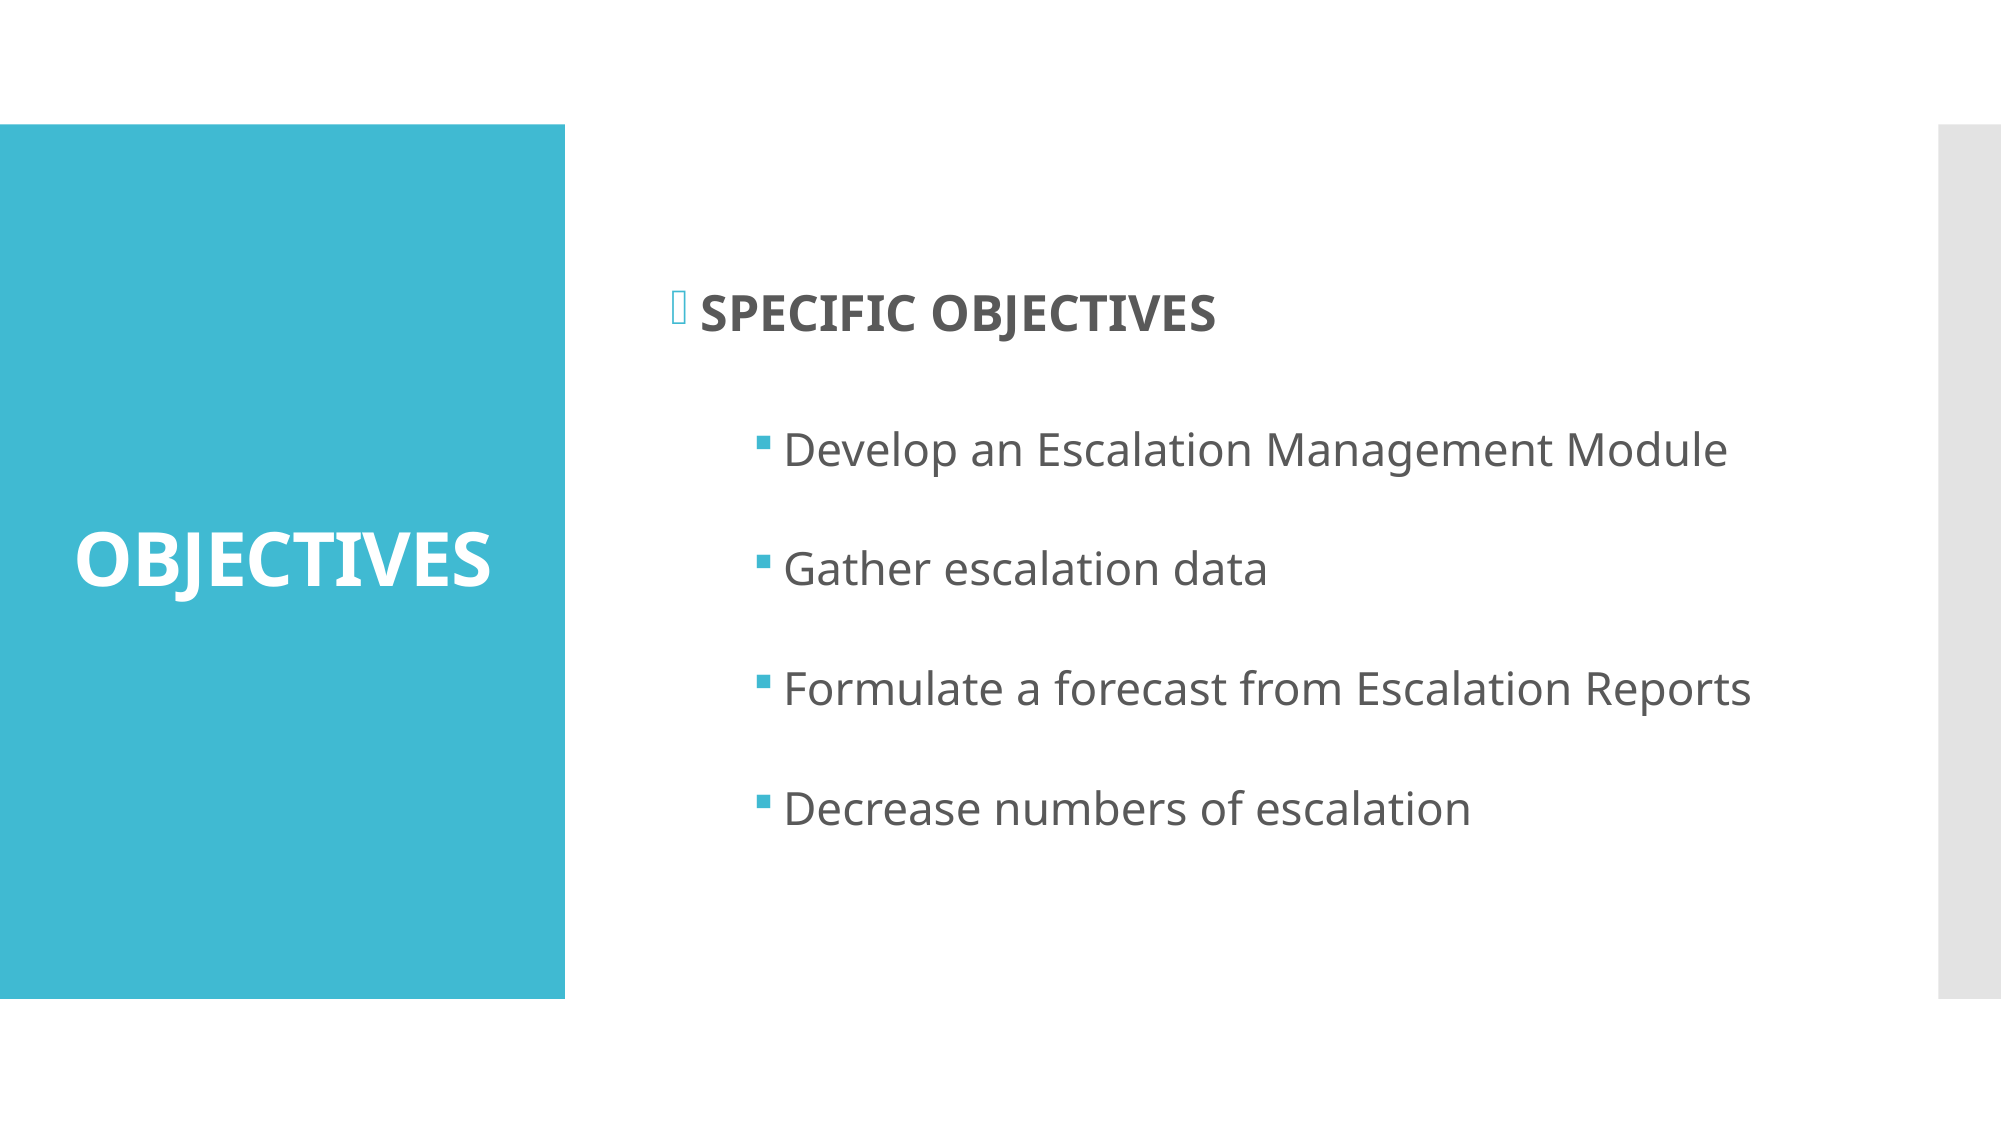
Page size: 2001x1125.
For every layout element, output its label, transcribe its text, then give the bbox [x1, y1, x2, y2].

text_box SPECIFIC OBJECTIVES Develop an Escalation Management Module Gather escalation data Formulate a forecast from Escalation Reports Decrease numbers of escalation [655, 141, 1929, 982]
title OBJECTIVES [41, 184, 525, 940]
